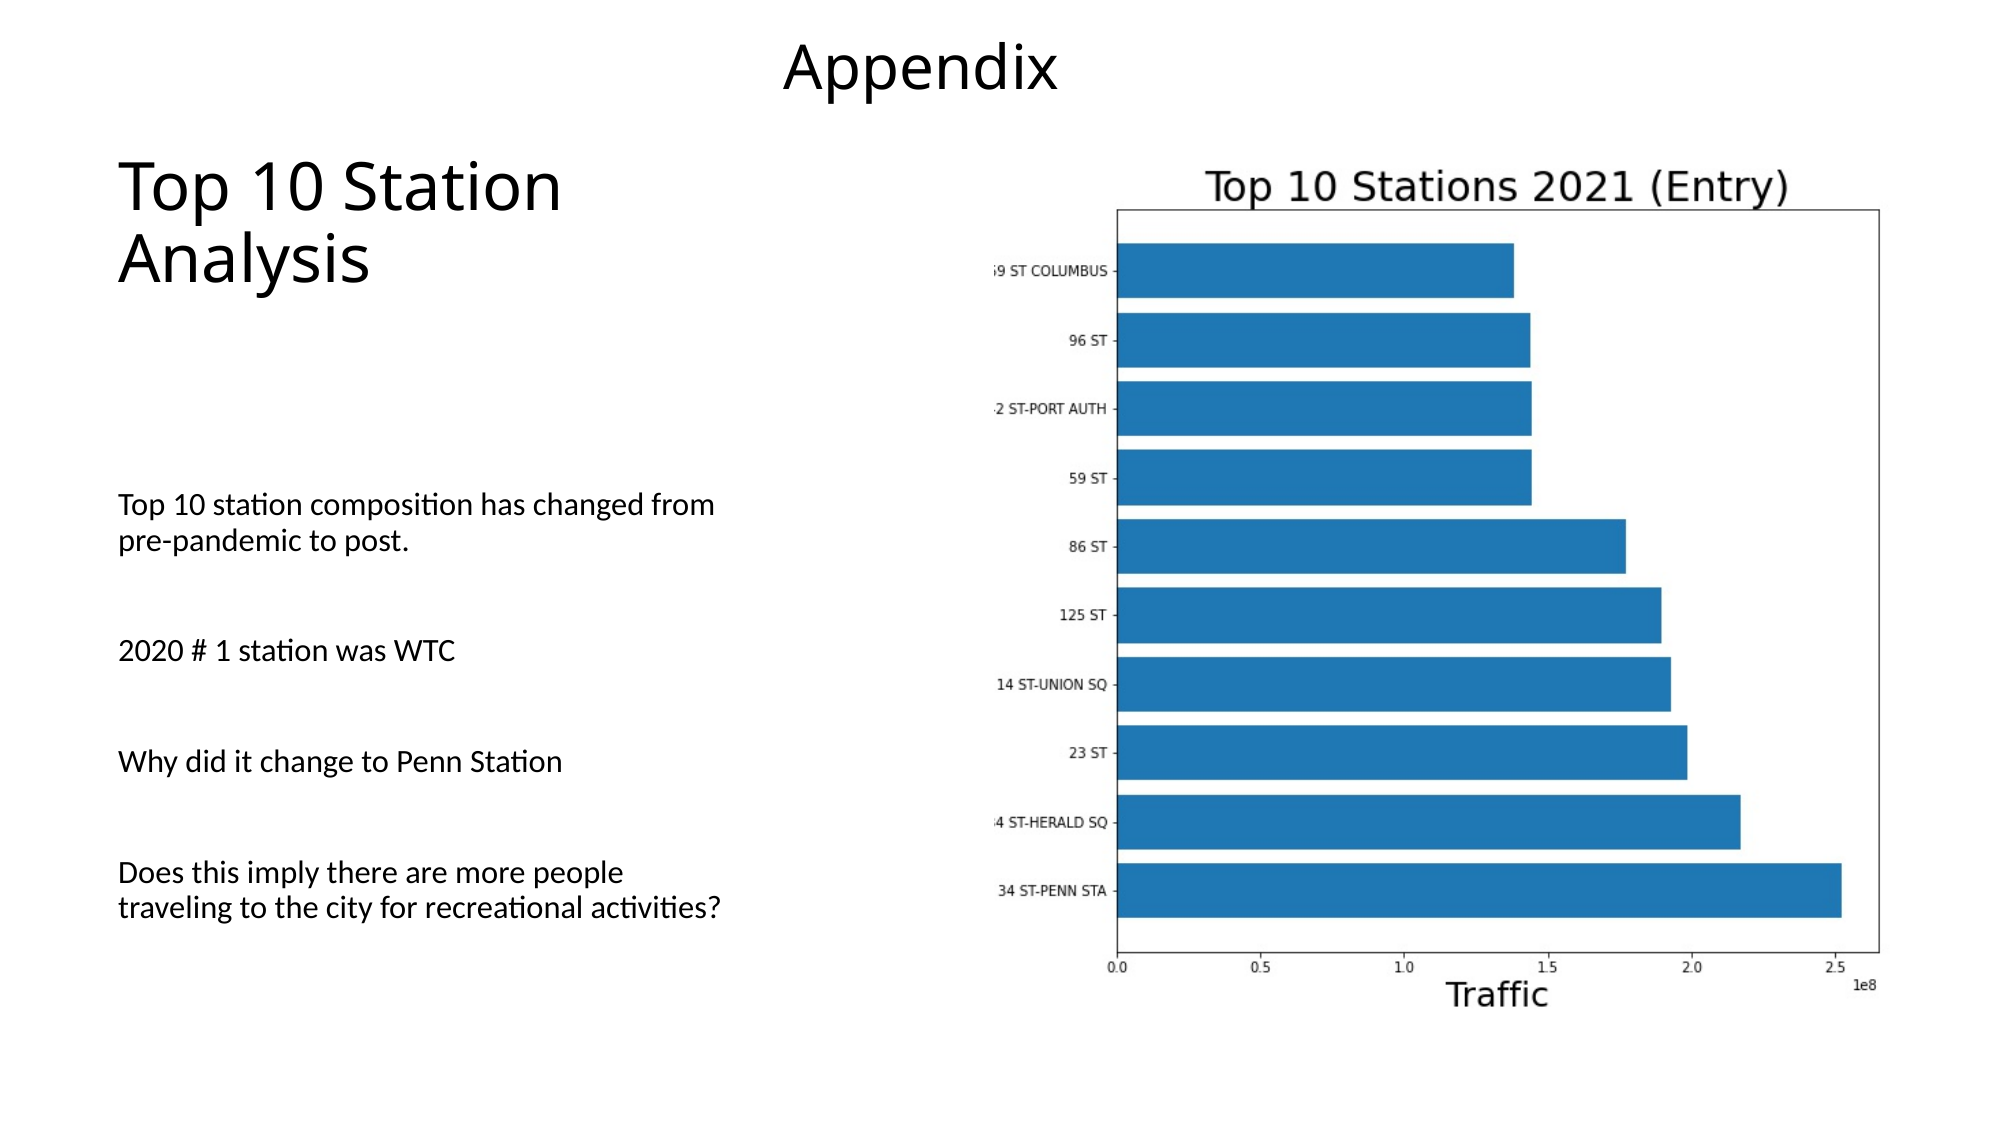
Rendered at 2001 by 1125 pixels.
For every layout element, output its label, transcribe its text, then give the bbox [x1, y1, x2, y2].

picture [994, 92, 1977, 1075]
list Top 10 station composition has changed from pre-pandemic to post. 2020 # 1 station was WTC Why did it change to Penn Station Does this imply there are more people traveling to the city for recreational activities? [103, 480, 749, 966]
text_box Appendix [768, 21, 1082, 111]
title Top 10 Station Analysis [103, 184, 749, 305]
